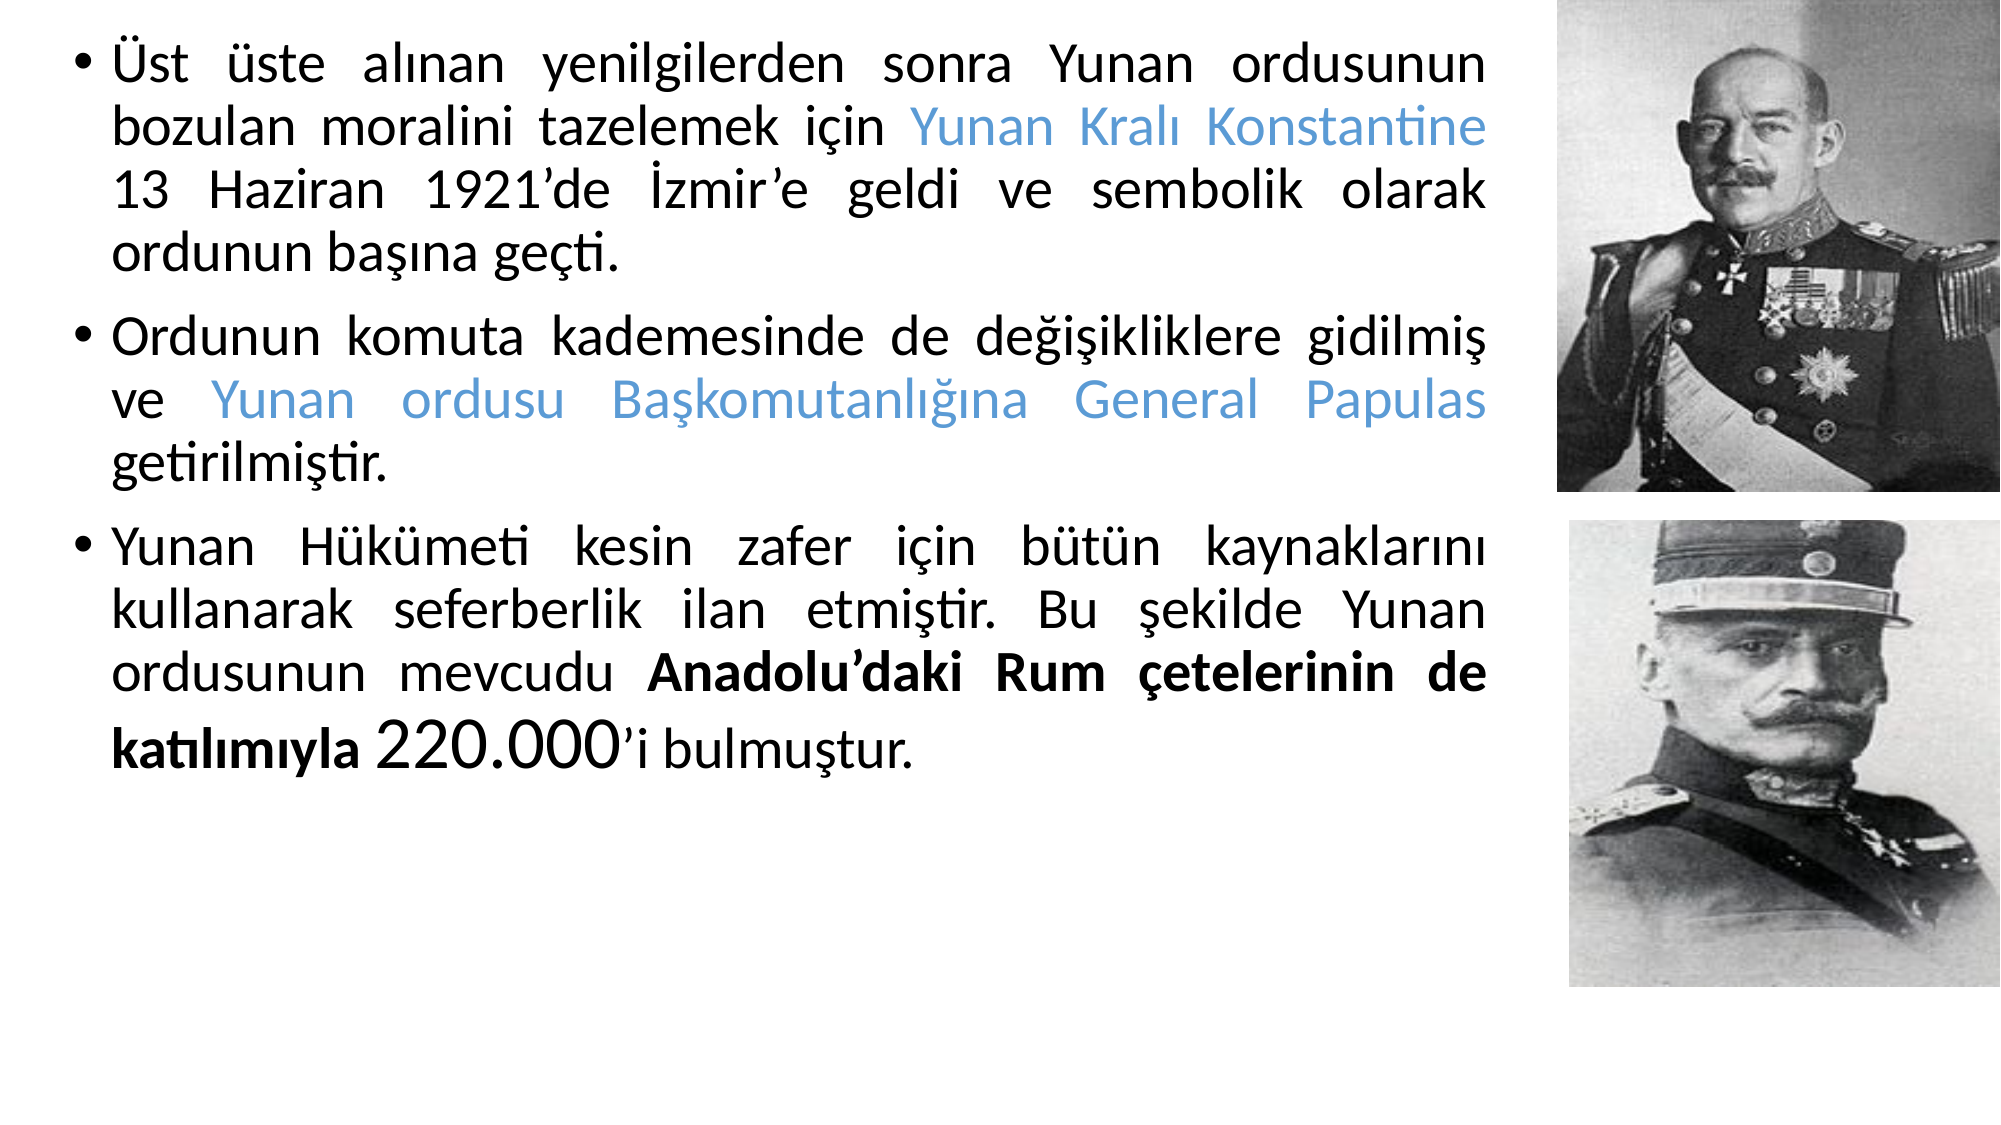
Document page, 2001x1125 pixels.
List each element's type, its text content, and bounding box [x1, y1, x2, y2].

text_box Üst üste alınan yenilgilerden sonra Yunan ordusunun bozulan moralini tazelemek için Yunan Kralı Konstantine 13 Haziran 1921’de İzmir’e geldi ve sembolik olarak ordunun başına geçti. Ordunun komuta kademesinde de değişikliklere gidilmiş ve Yunan ordusu Başkomutanlığına General Papulas getirilmiştir. Yunan Hükümeti kesin zafer için bütün kaynaklarını kullanarak seferberlik ilan etmiştir. Bu şekilde Yunan ordusunun mevcudu Anadolu’daki Rum çetelerinin de katılımıyla 220.000’i bulmuştur. [58, 25, 1503, 994]
picture [1568, 520, 2000, 987]
picture [1557, 0, 2000, 492]
